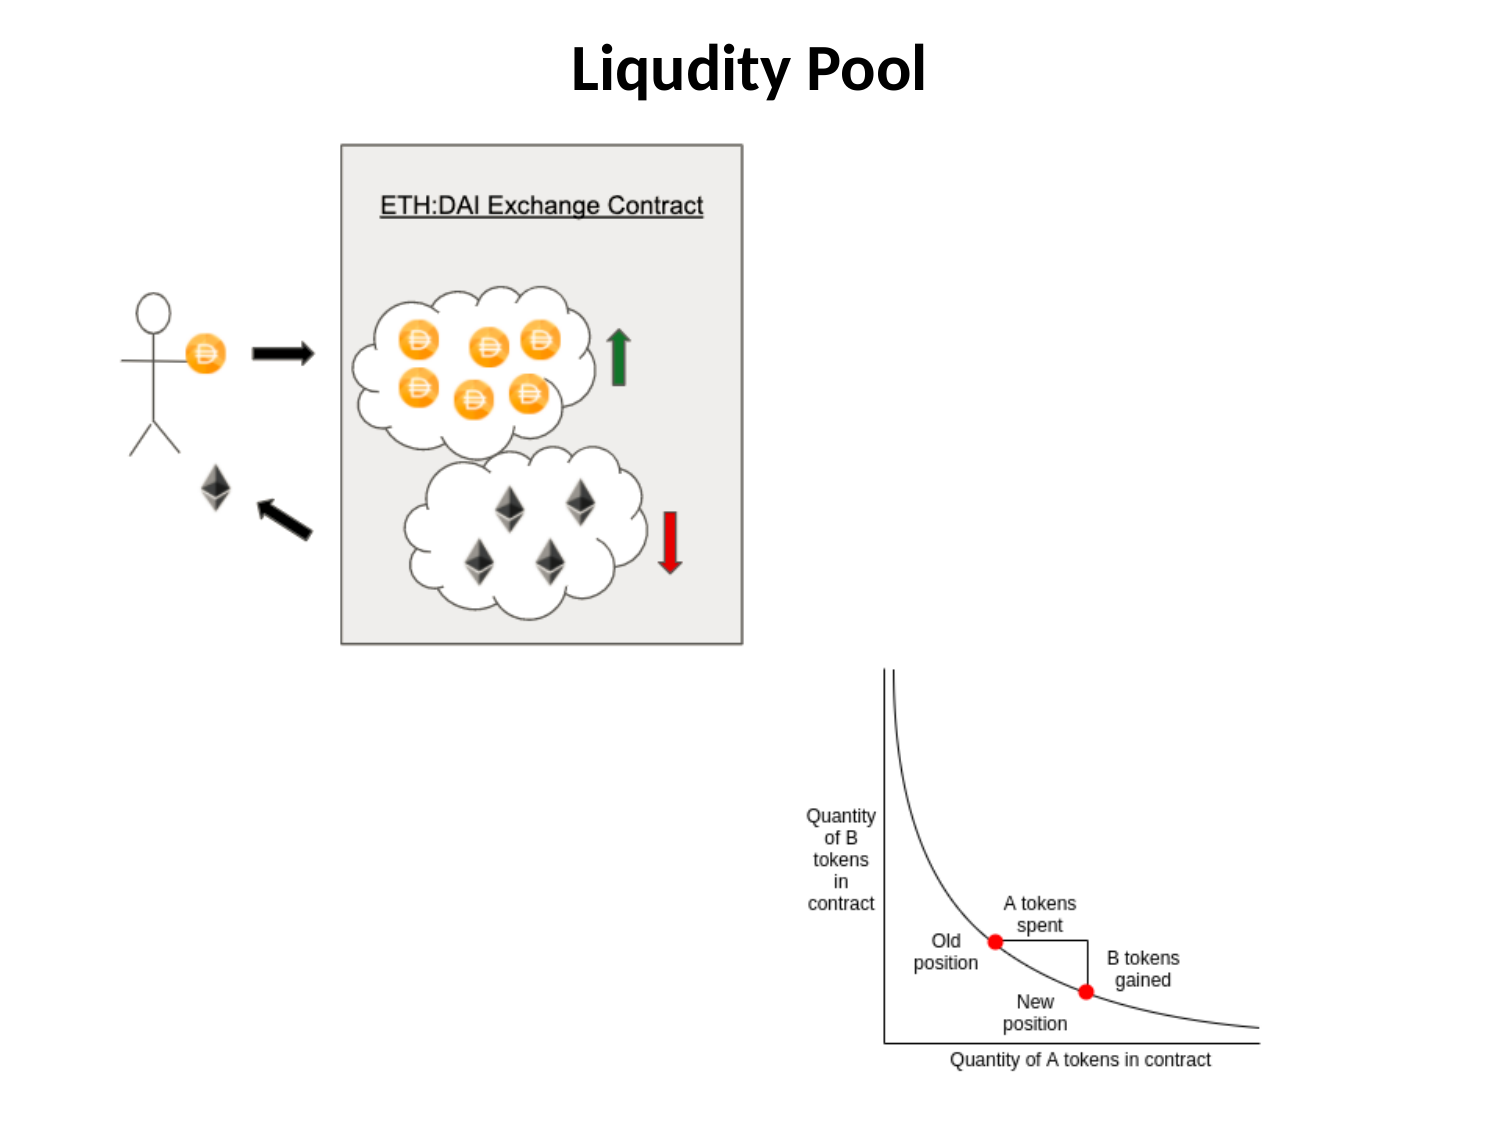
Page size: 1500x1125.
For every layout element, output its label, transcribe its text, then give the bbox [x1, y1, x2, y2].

title Liqudity Pool [103, 25, 1397, 112]
picture [103, 111, 1272, 1080]
